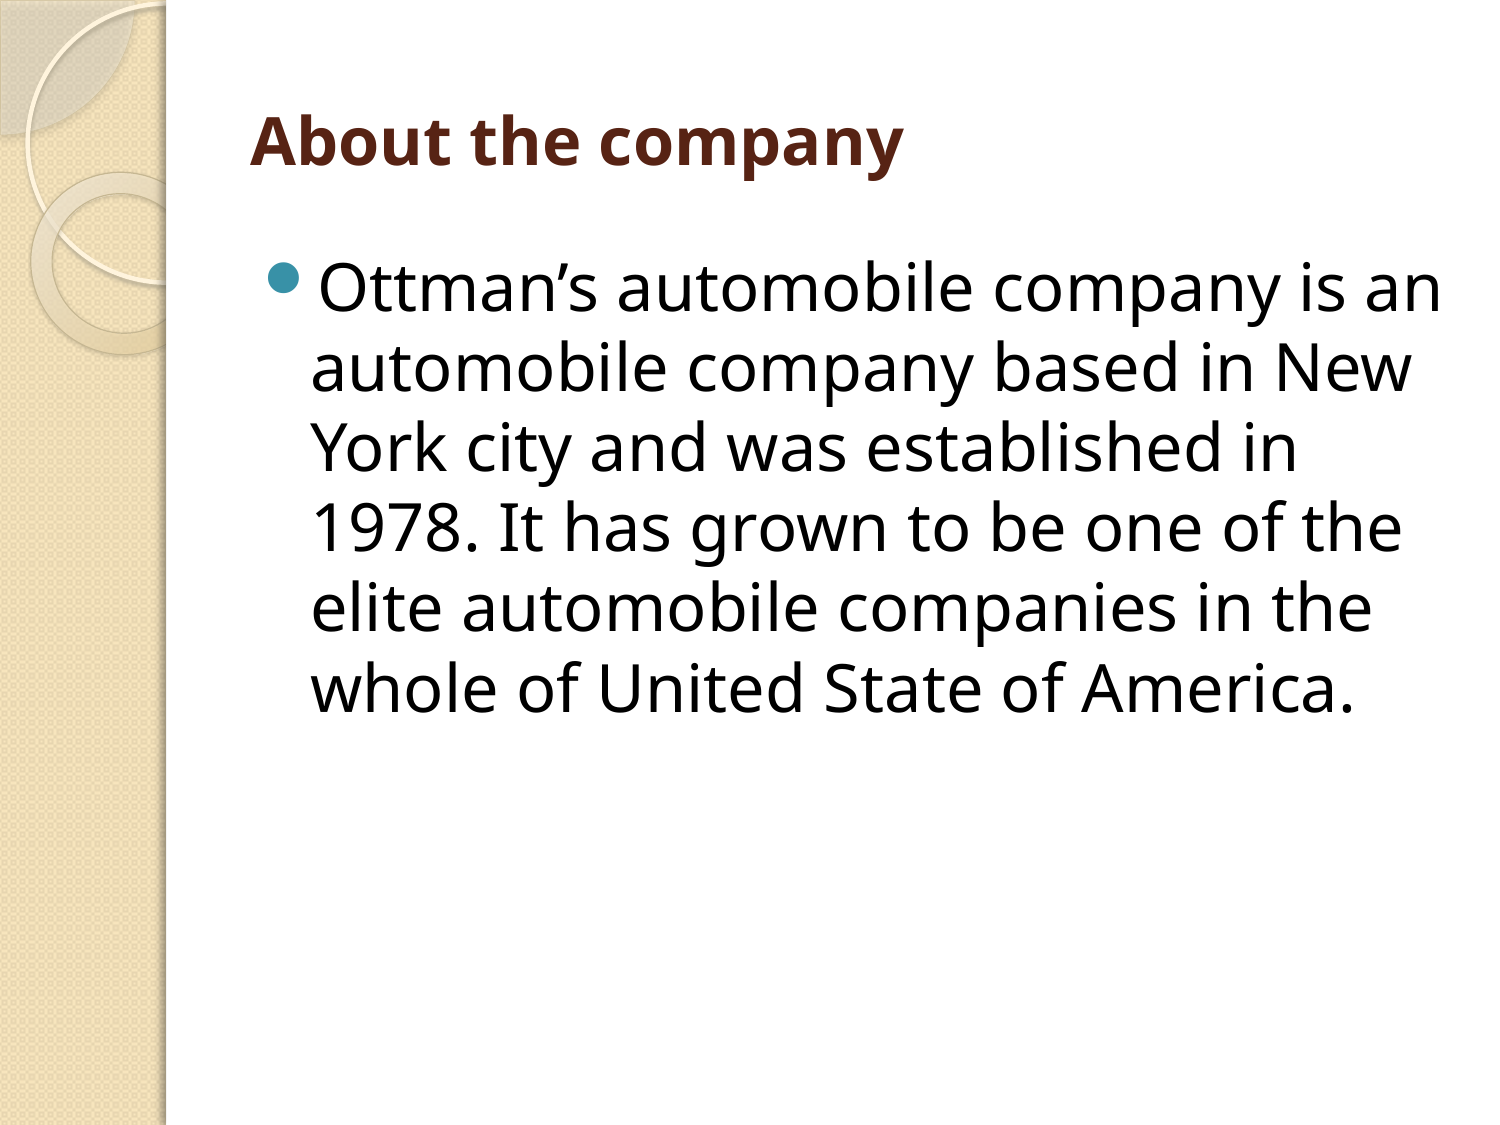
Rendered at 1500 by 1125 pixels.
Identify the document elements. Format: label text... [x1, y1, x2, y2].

title About the company [235, 45, 1466, 233]
list Ottman’s automobile company is an automobile company based in New York city and was established in 1978. It has grown to be one of the elite automobile companies in the whole of United State of America. [235, 237, 1466, 1025]
